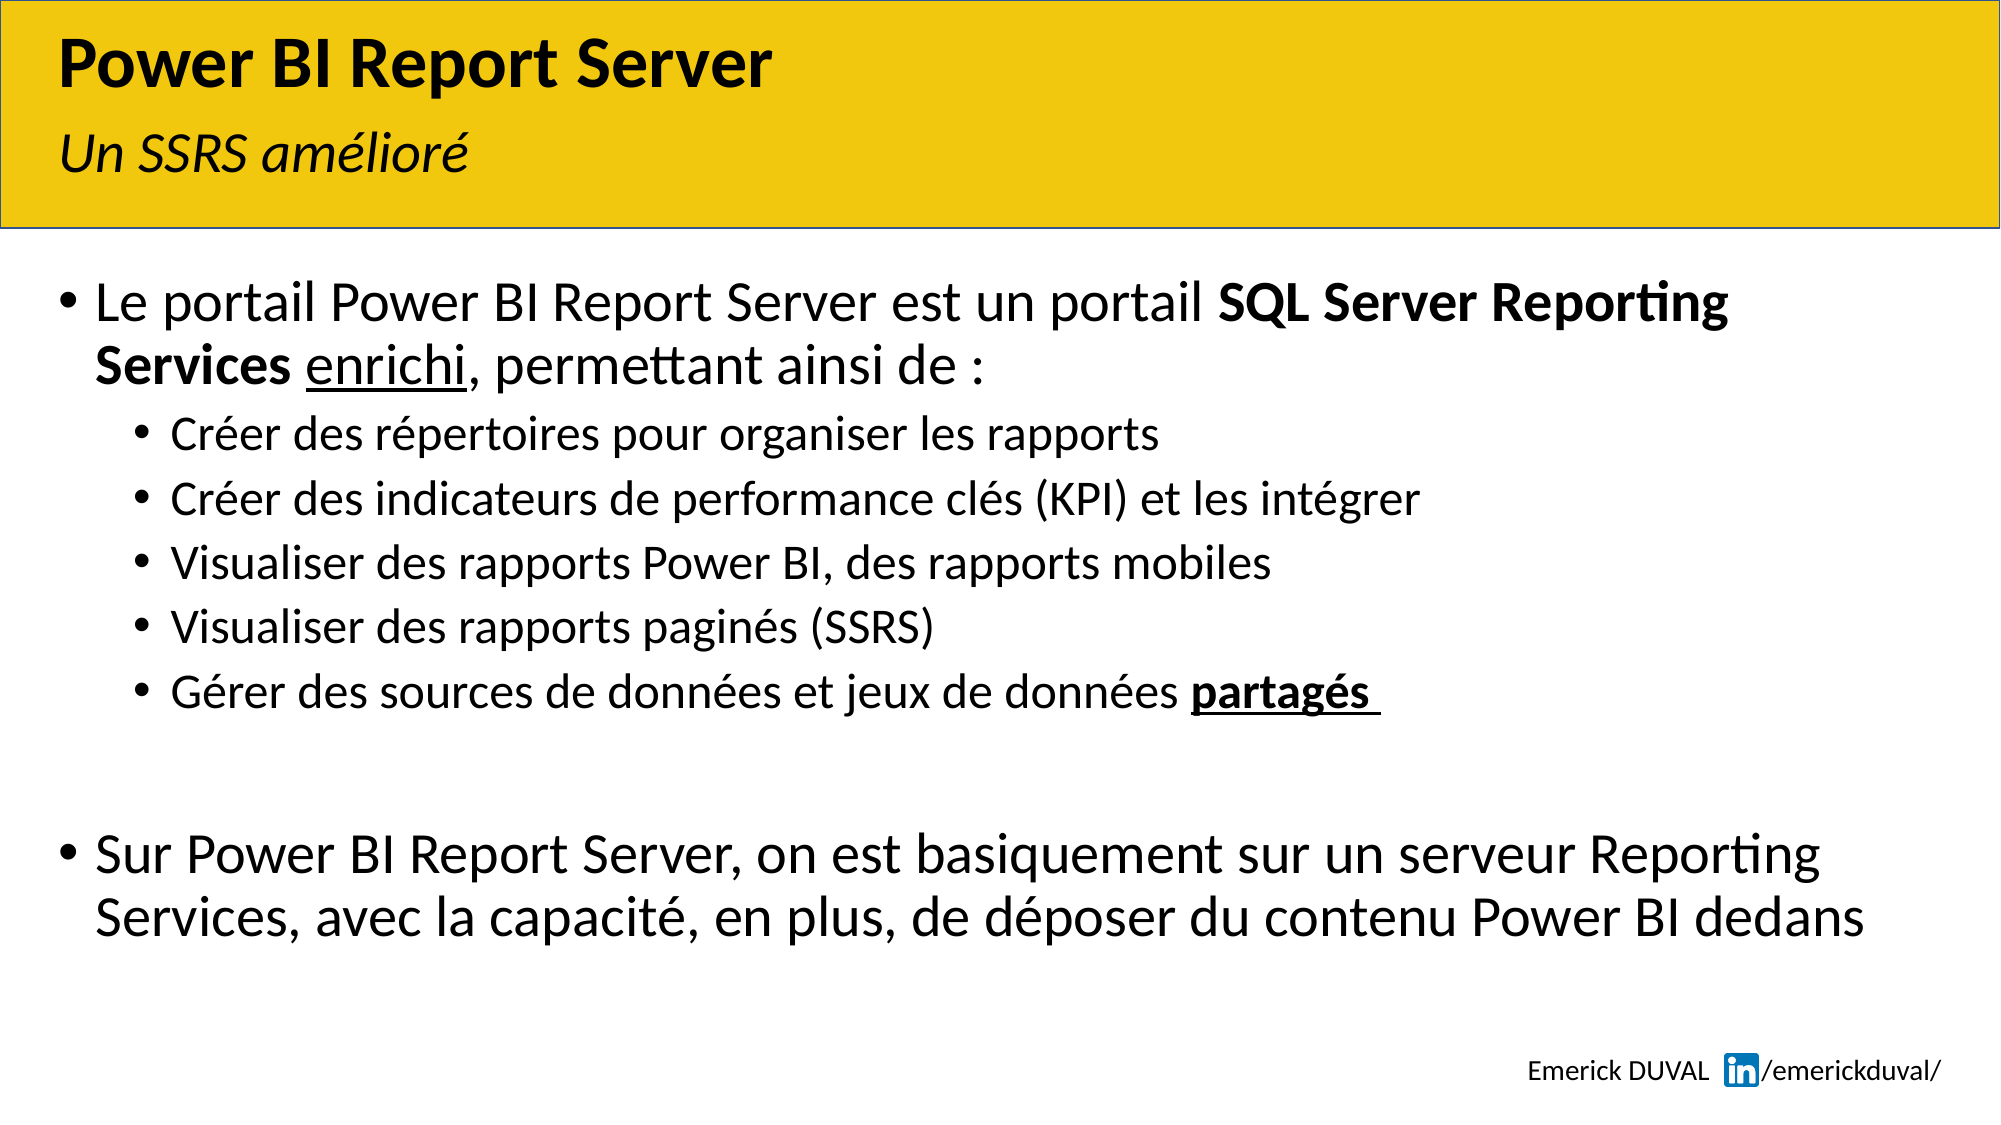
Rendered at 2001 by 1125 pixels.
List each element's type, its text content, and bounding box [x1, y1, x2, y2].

picture [1724, 1053, 1759, 1087]
title Power BI Report Server [43, 16, 1940, 112]
list Le portail Power BI Report Server est un portail SQL Server Reporting Services enrichi, permettant ainsi de : Créer des répertoires pour organiser les rapports Créer des indicateurs de performance clés (KPI) et les intégrer Visualiser des rapports Power BI, des rapports mobiles Visualiser des rapports paginés (SSRS) Gérer des sources de données et jeux de données partagés Sur Power BI Report Server, on est basiquement sur un serveur Reporting Services, avec la capacité, en plus, de déposer du contenu Power BI dedans [43, 263, 1940, 1002]
list Un SSRS amélioré [43, 114, 1680, 193]
